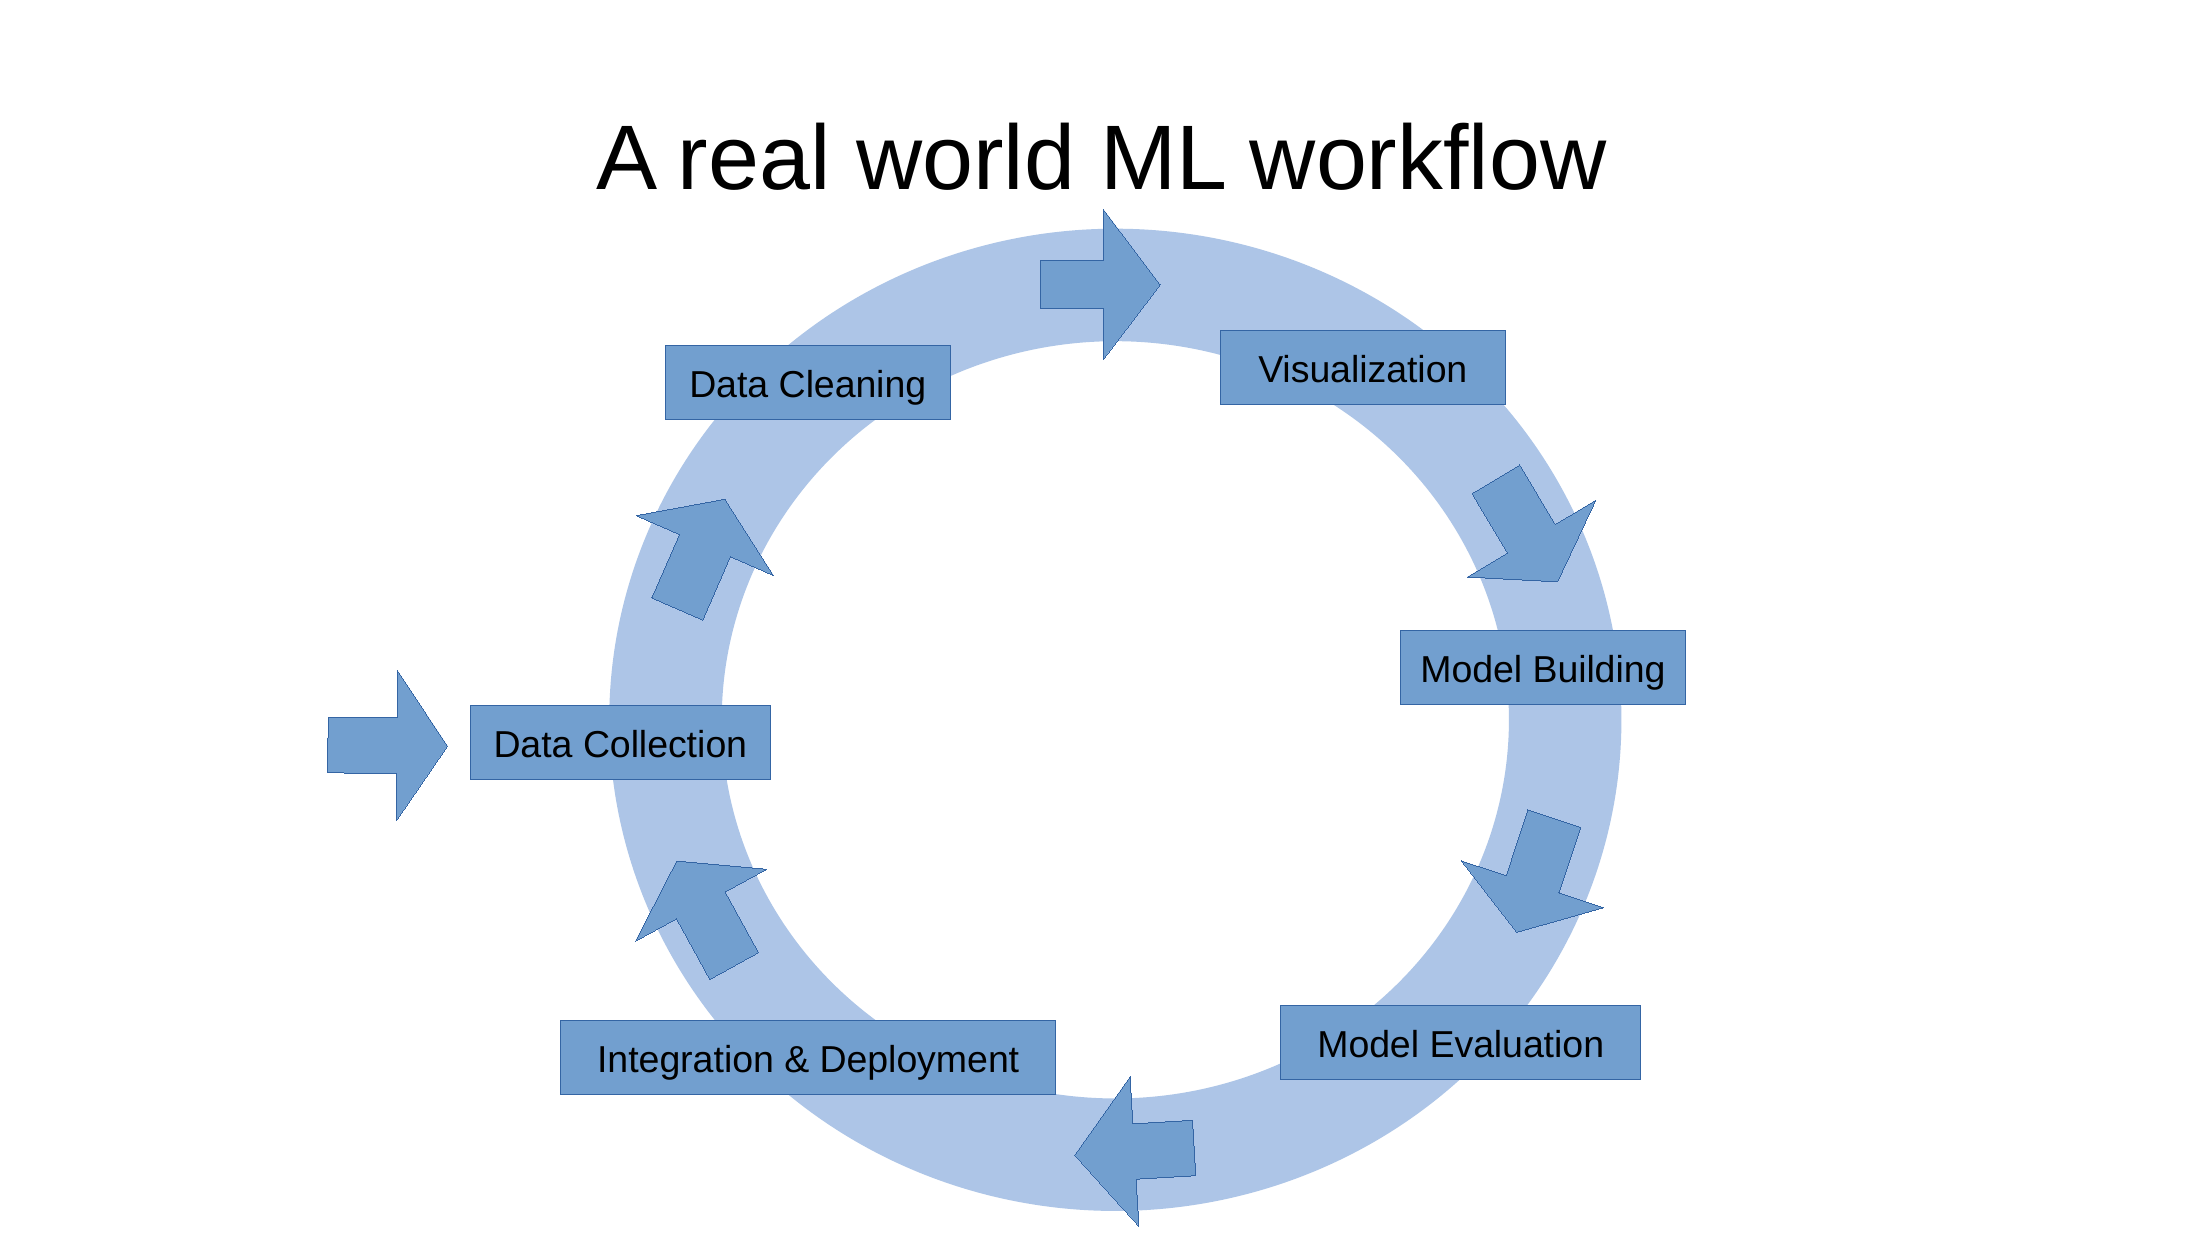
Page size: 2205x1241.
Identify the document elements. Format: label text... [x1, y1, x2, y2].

text_box [636, 499, 774, 621]
text_box Model Building [1400, 630, 1686, 705]
text_box A real world ML workflow [358, 49, 1846, 257]
text_box [1040, 209, 1161, 360]
text_box Data Collection [470, 705, 771, 780]
text_box [1467, 464, 1596, 582]
text_box [1461, 809, 1604, 933]
text_box [327, 670, 448, 821]
text_box Model Evaluation [1280, 1005, 1641, 1080]
text_box Integration & Deployment [560, 1020, 1056, 1095]
text_box [665, 287, 1566, 1153]
text_box [1074, 1076, 1196, 1227]
text_box Data Cleaning [665, 345, 951, 420]
text_box [635, 861, 767, 980]
text_box Visualization [1220, 330, 1506, 405]
